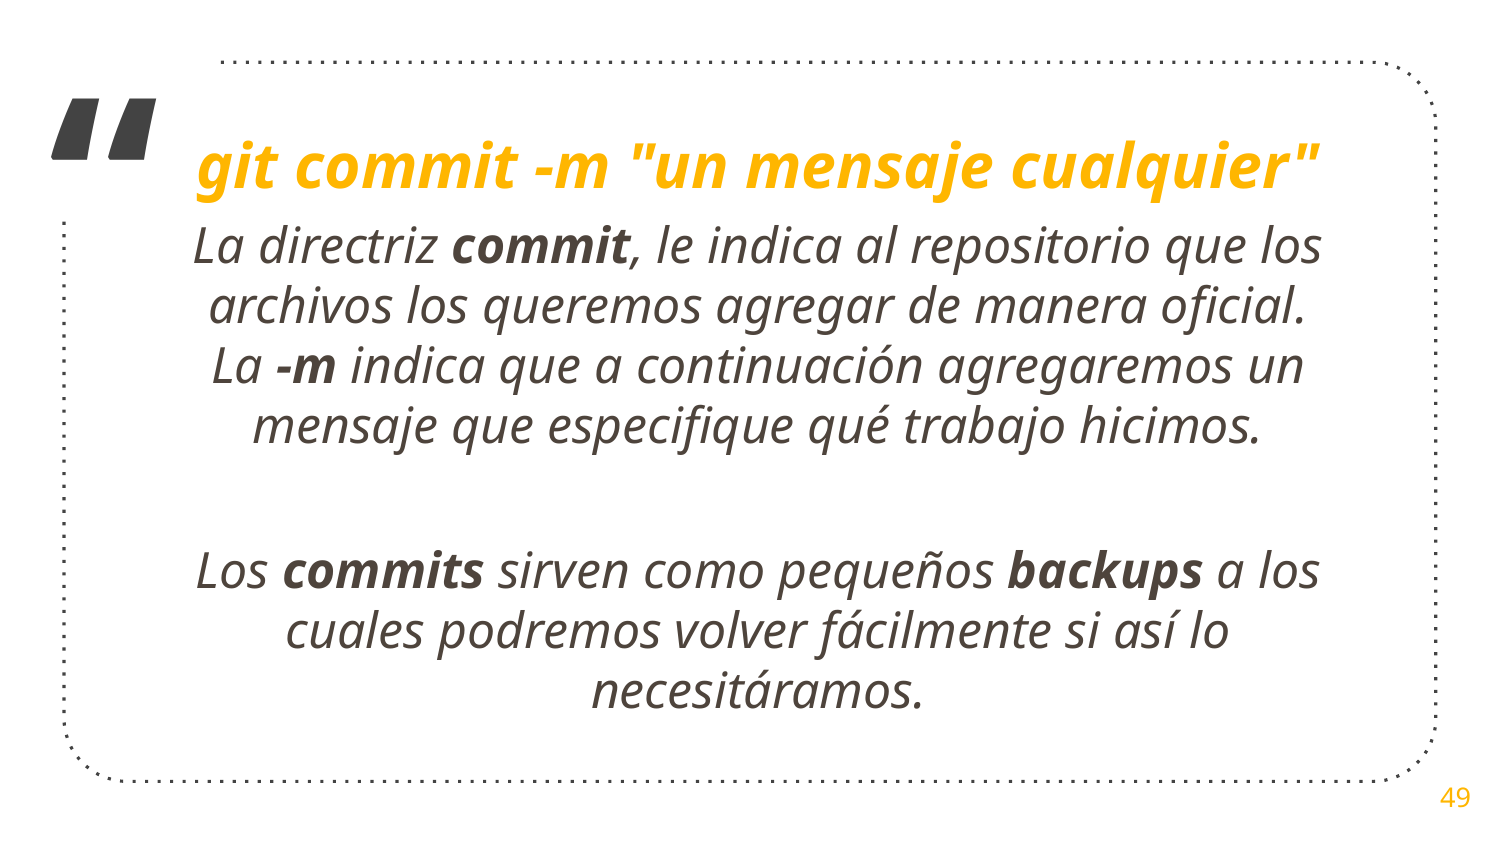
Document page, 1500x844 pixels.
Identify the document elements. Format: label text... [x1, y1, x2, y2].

slide_number ‹#› [1411, 753, 1500, 844]
list git commit -m "un mensaje cualquier" La directriz commit, le indica al repositorio que los archivos los queremos agregar de manera oficial. La -m indica que a continuación agregaremos un mensaje que especifique qué trabajo hicimos. Los commits sirven como pequeños backups a los cuales podremos volver fácilmente si así lo necesitáramos. [162, 354, 1355, 490]
